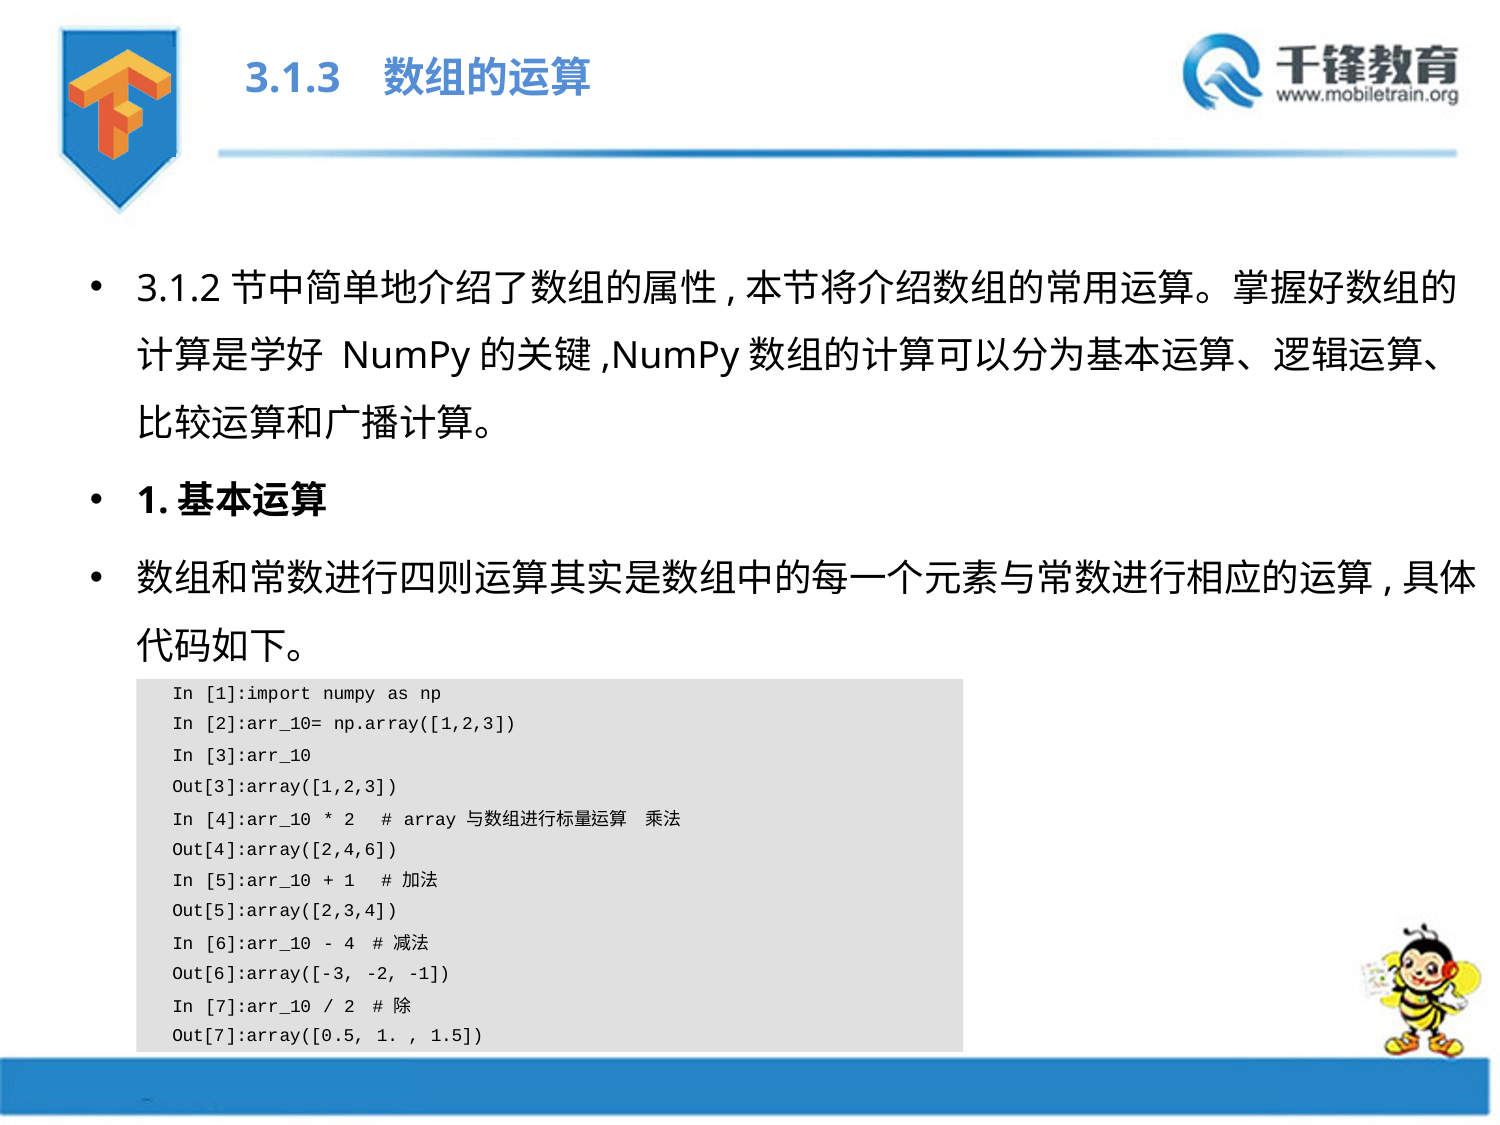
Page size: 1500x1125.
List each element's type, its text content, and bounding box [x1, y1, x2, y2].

picture [0, 0, 1500, 233]
picture [0, 675, 1500, 1125]
text_box 3.1.2节中简单地介绍了数组的属性,本节将介绍数组的常用运算。掌握好数组的计算是学好 NumPy的关键,NumPy数组的计算可以分为基本运算、逻辑运算、比较运算和广播计算。 1.基本运算 数组和常数进行四则运算其实是数组中的每一个元素与常数进行相应的运算,具体代码如下。 [0, 233, 1500, 675]
text_box 3.1.3 数组的运算 [230, 29, 1069, 122]
